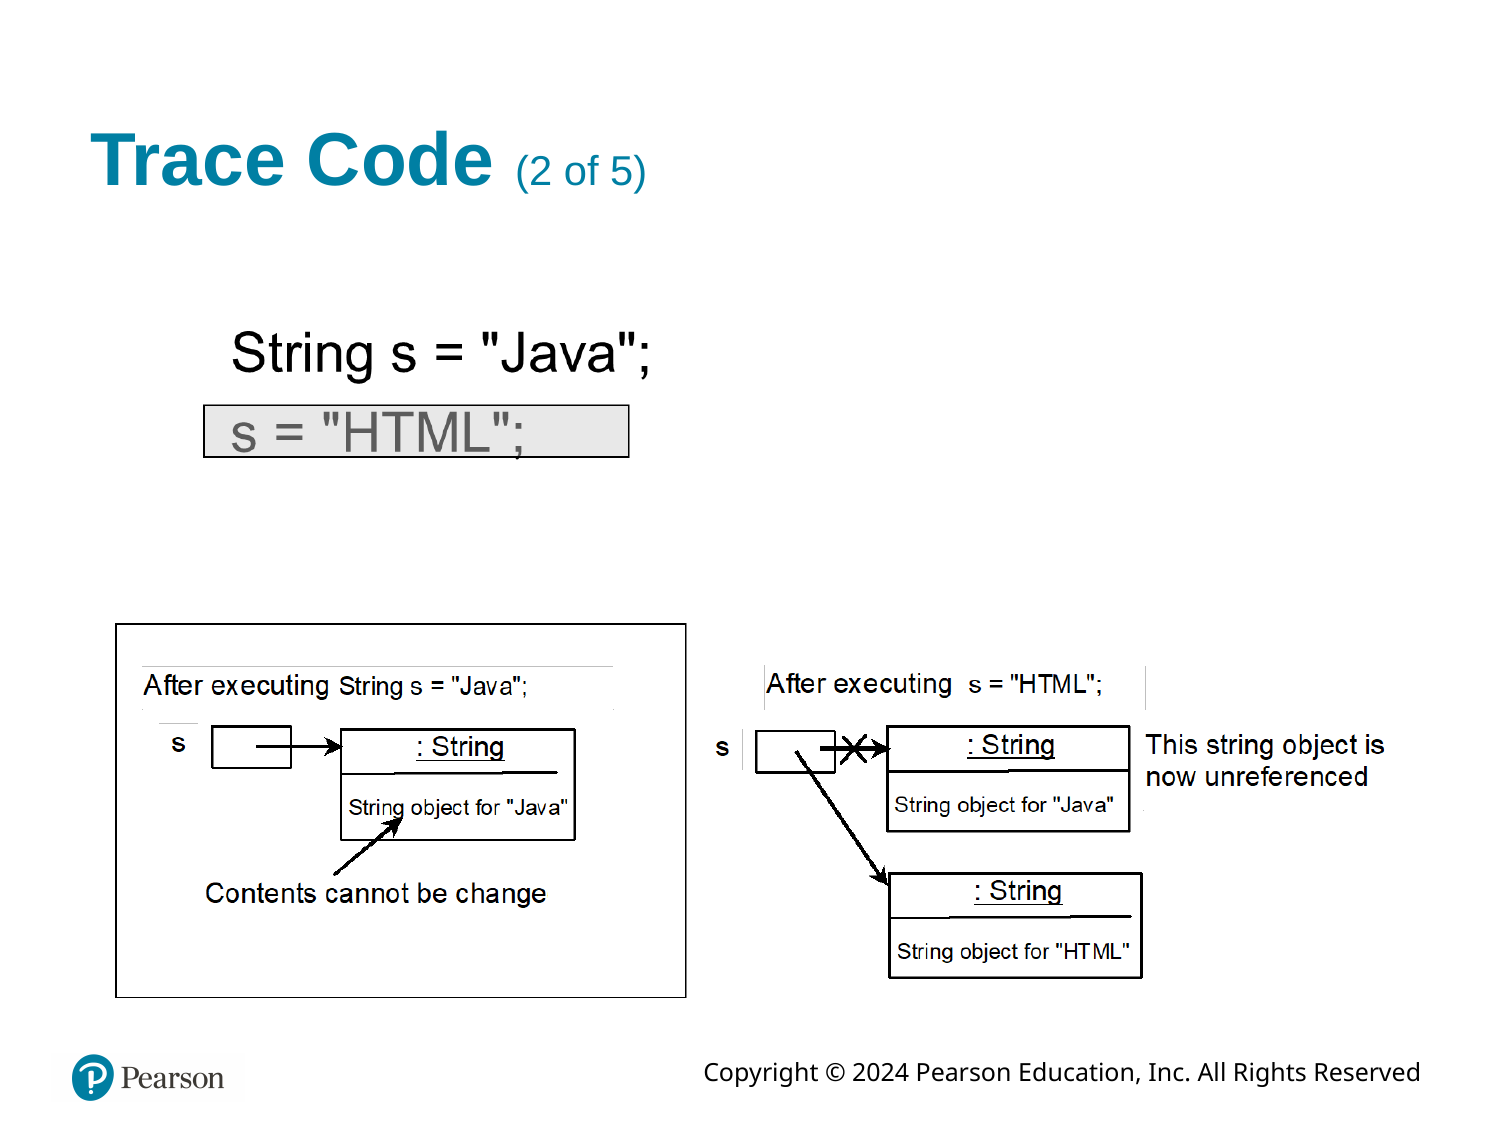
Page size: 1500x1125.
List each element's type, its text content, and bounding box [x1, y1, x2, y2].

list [114, 623, 1386, 998]
title Trace Code (2 of 5) [75, 35, 1425, 216]
picture [51, 1053, 245, 1102]
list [111, 300, 712, 509]
